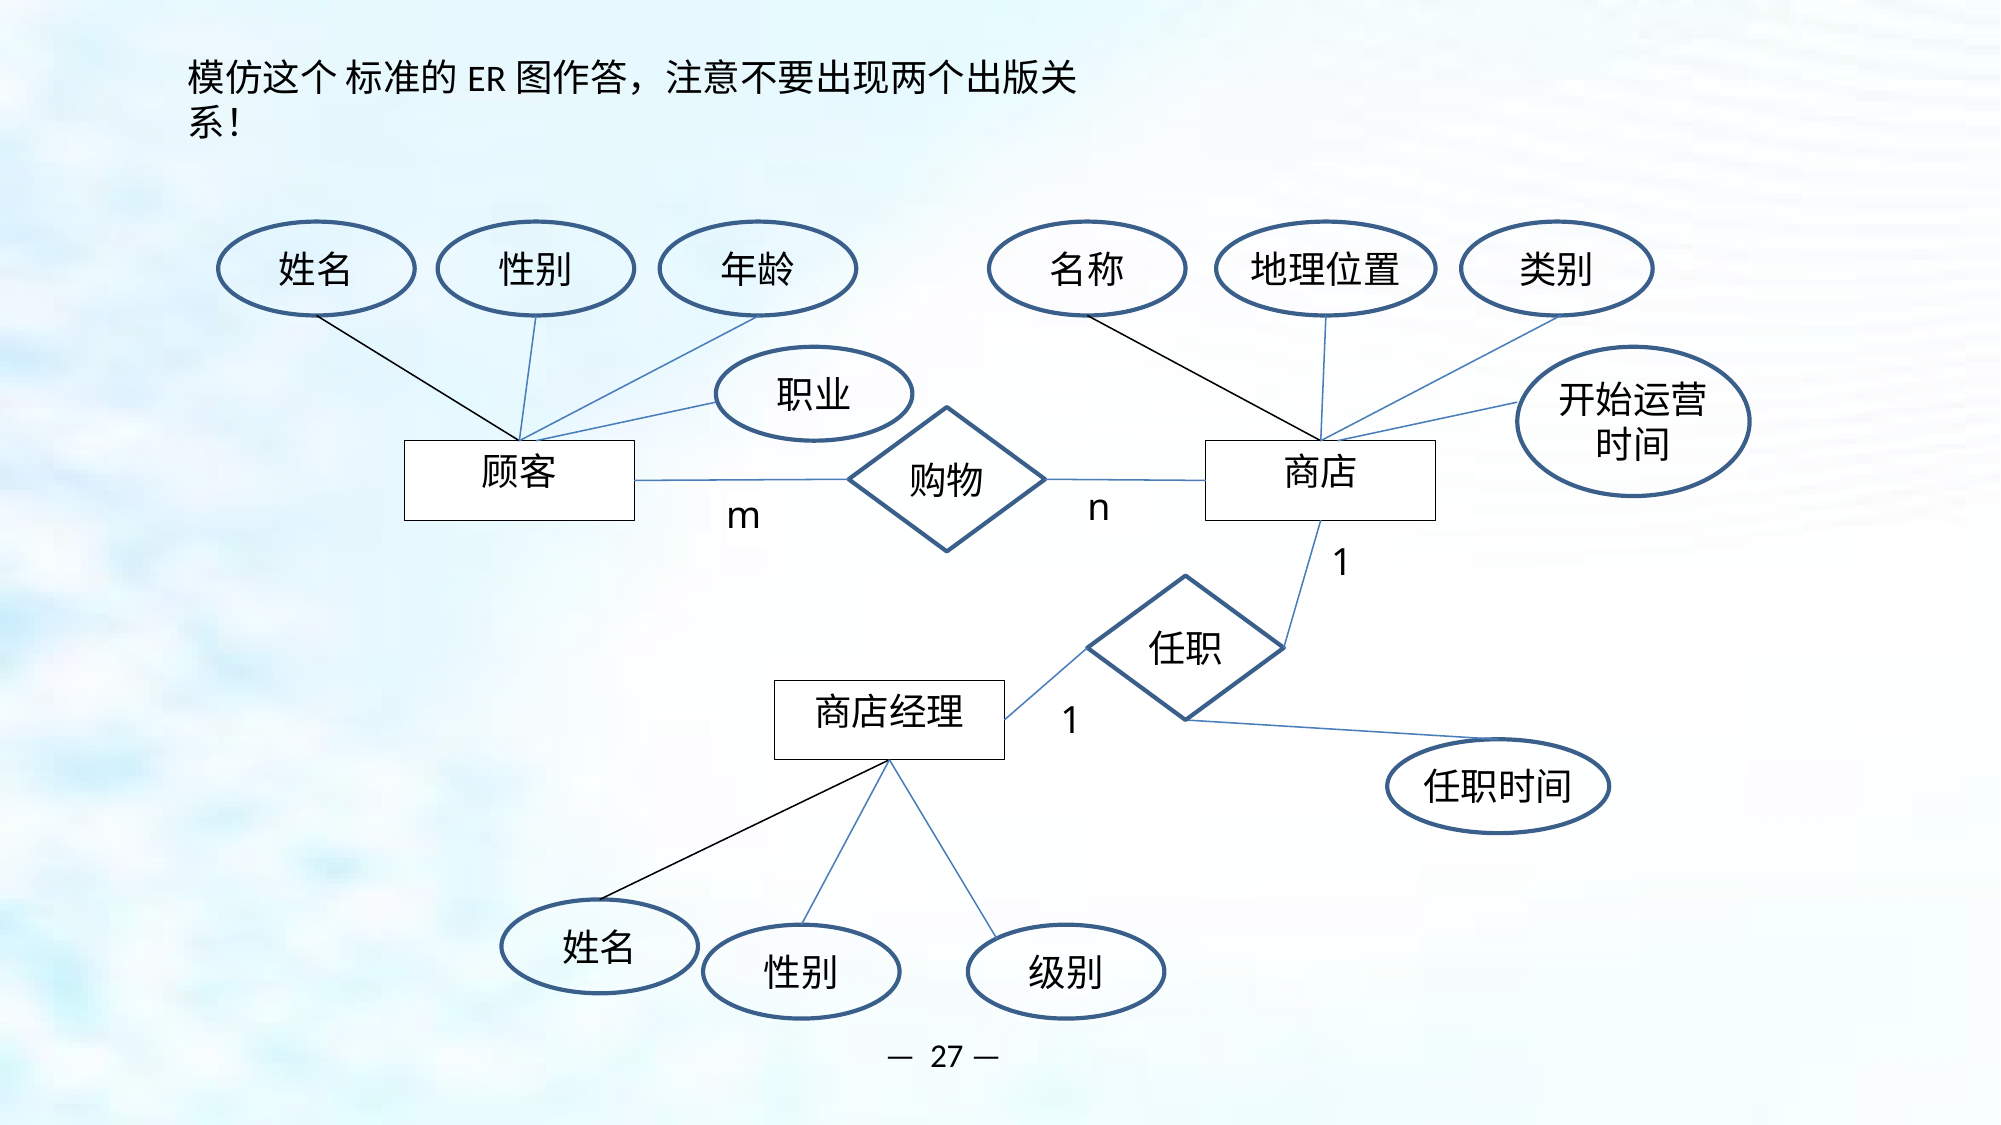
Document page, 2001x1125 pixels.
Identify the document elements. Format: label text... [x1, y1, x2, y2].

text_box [184, 125, 1809, 1019]
text_box 模仿这个 标准的ER图作答，注意不要出现两个出版关系！ [172, 46, 1130, 152]
